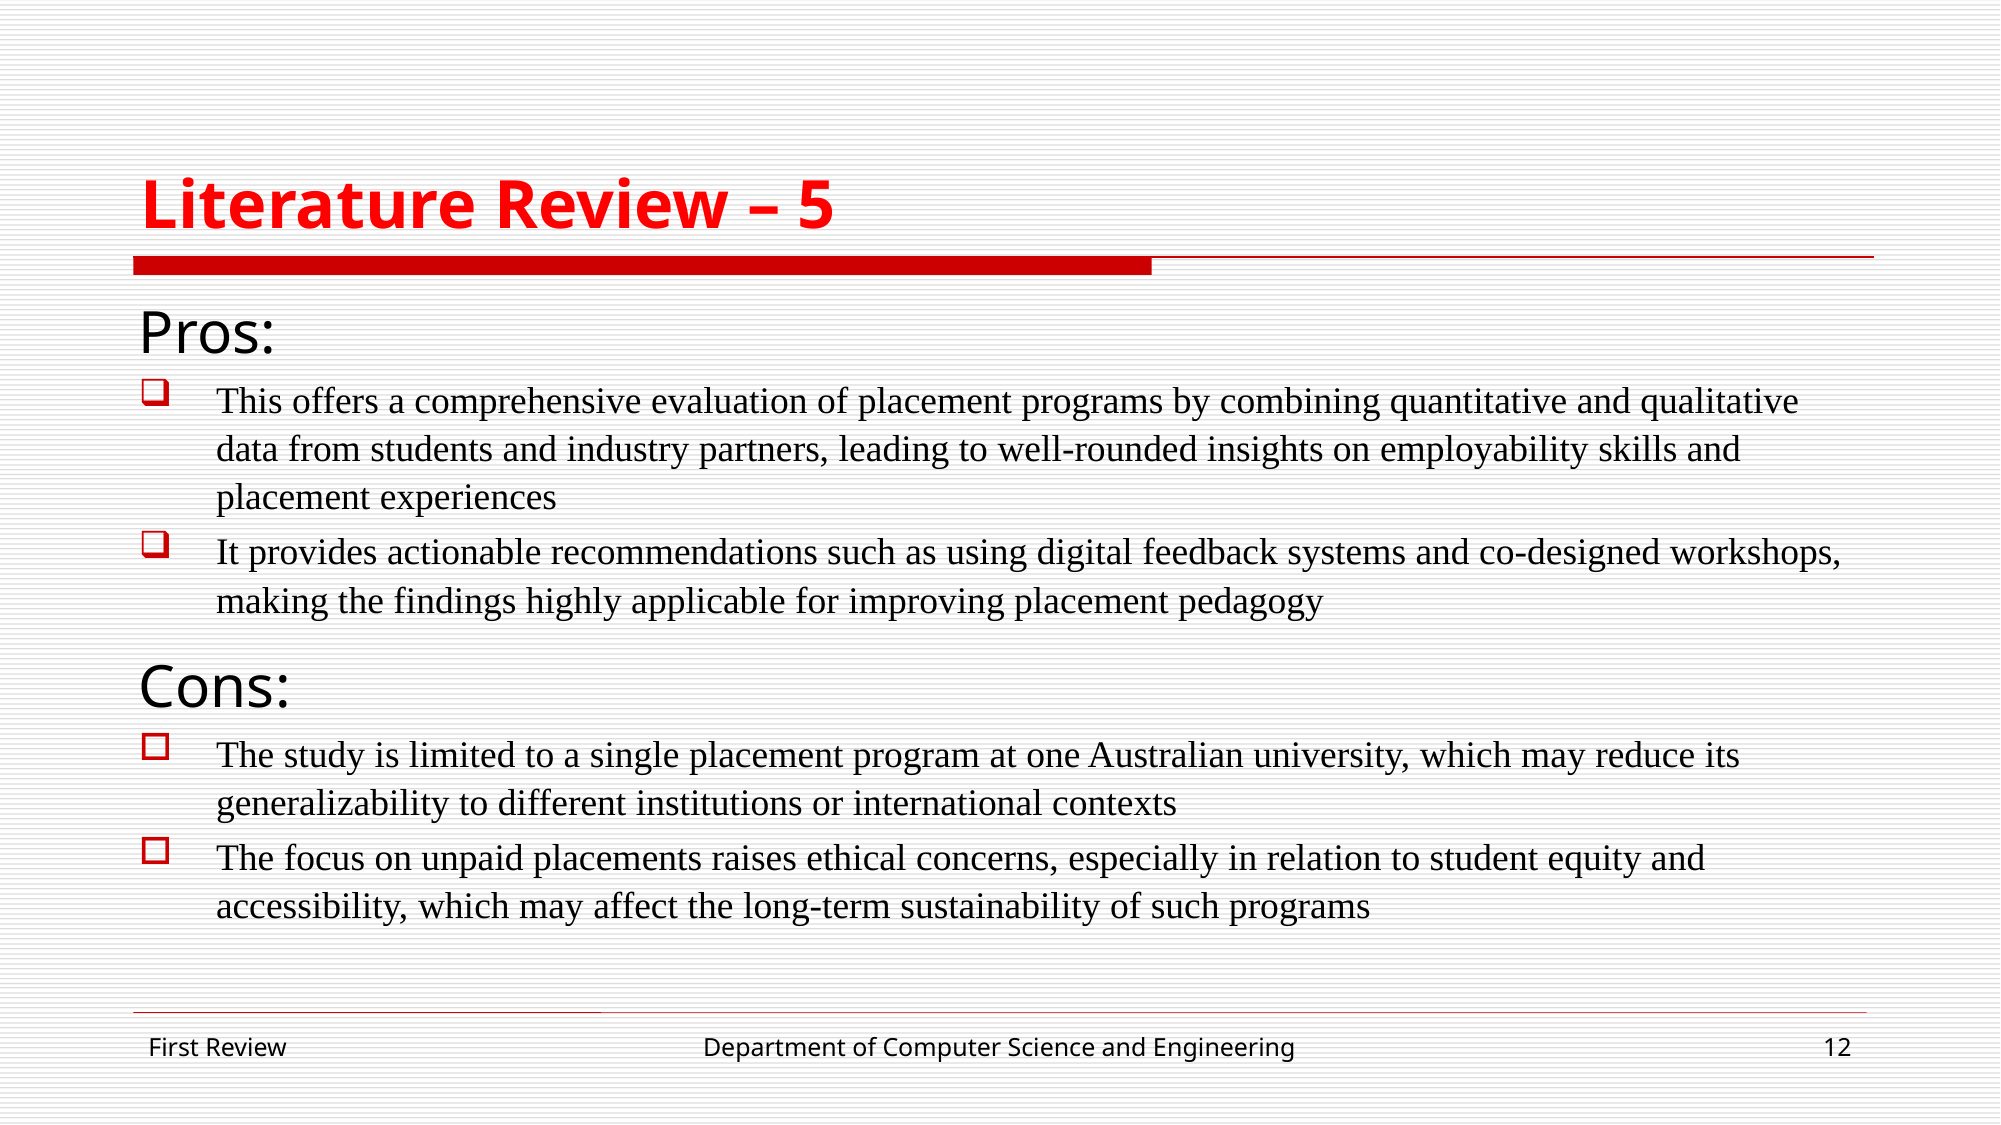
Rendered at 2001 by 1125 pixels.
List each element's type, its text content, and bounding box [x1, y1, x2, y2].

slide_number 12 [1433, 1024, 1867, 1103]
title Literature Review – 5 [125, 50, 1876, 250]
picture [0, 0, 2001, 1125]
slide_number First Review [133, 1024, 567, 1103]
list Pros: This offers a comprehensive evaluation of placement programs by combining quantitative and qualitative data from students and industry partners, leading to well-rounded insights on employability skills and placement experiences It provides actionable recommendations such as using digital feedback systems and co-designed workshops, making the findings highly applicable for improving placement pedagogy Cons: The study is limited to a single placement program at one Australian university, which may reduce its generalizability to different institutions or international contexts The focus on unpaid placements raises ethical concerns, especially in relation to student equity and accessibility, which may affect the long-term sustainability of such programs [123, 287, 1874, 988]
footer Department of Computer Science and Engineering [683, 1024, 1317, 1103]
